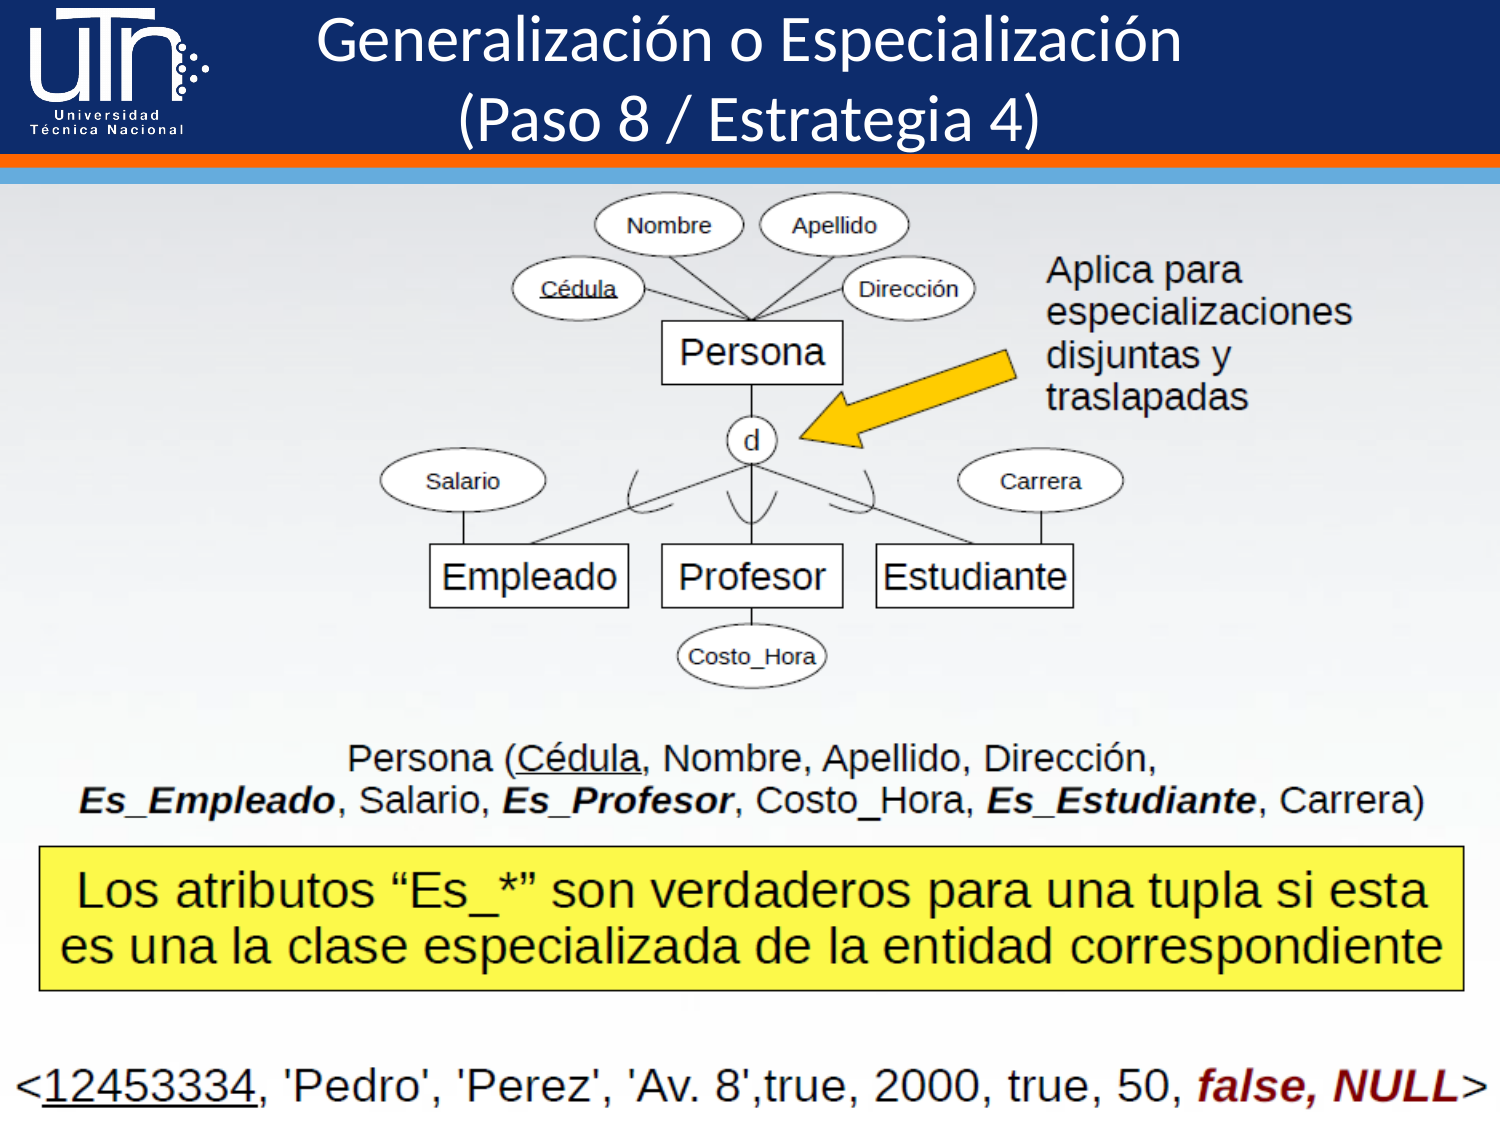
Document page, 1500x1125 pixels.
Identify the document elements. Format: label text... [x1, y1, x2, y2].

title Generalización o Especialización (Paso 8 / Estrategia 4) [0, 0, 1500, 154]
picture [0, 184, 1500, 1125]
